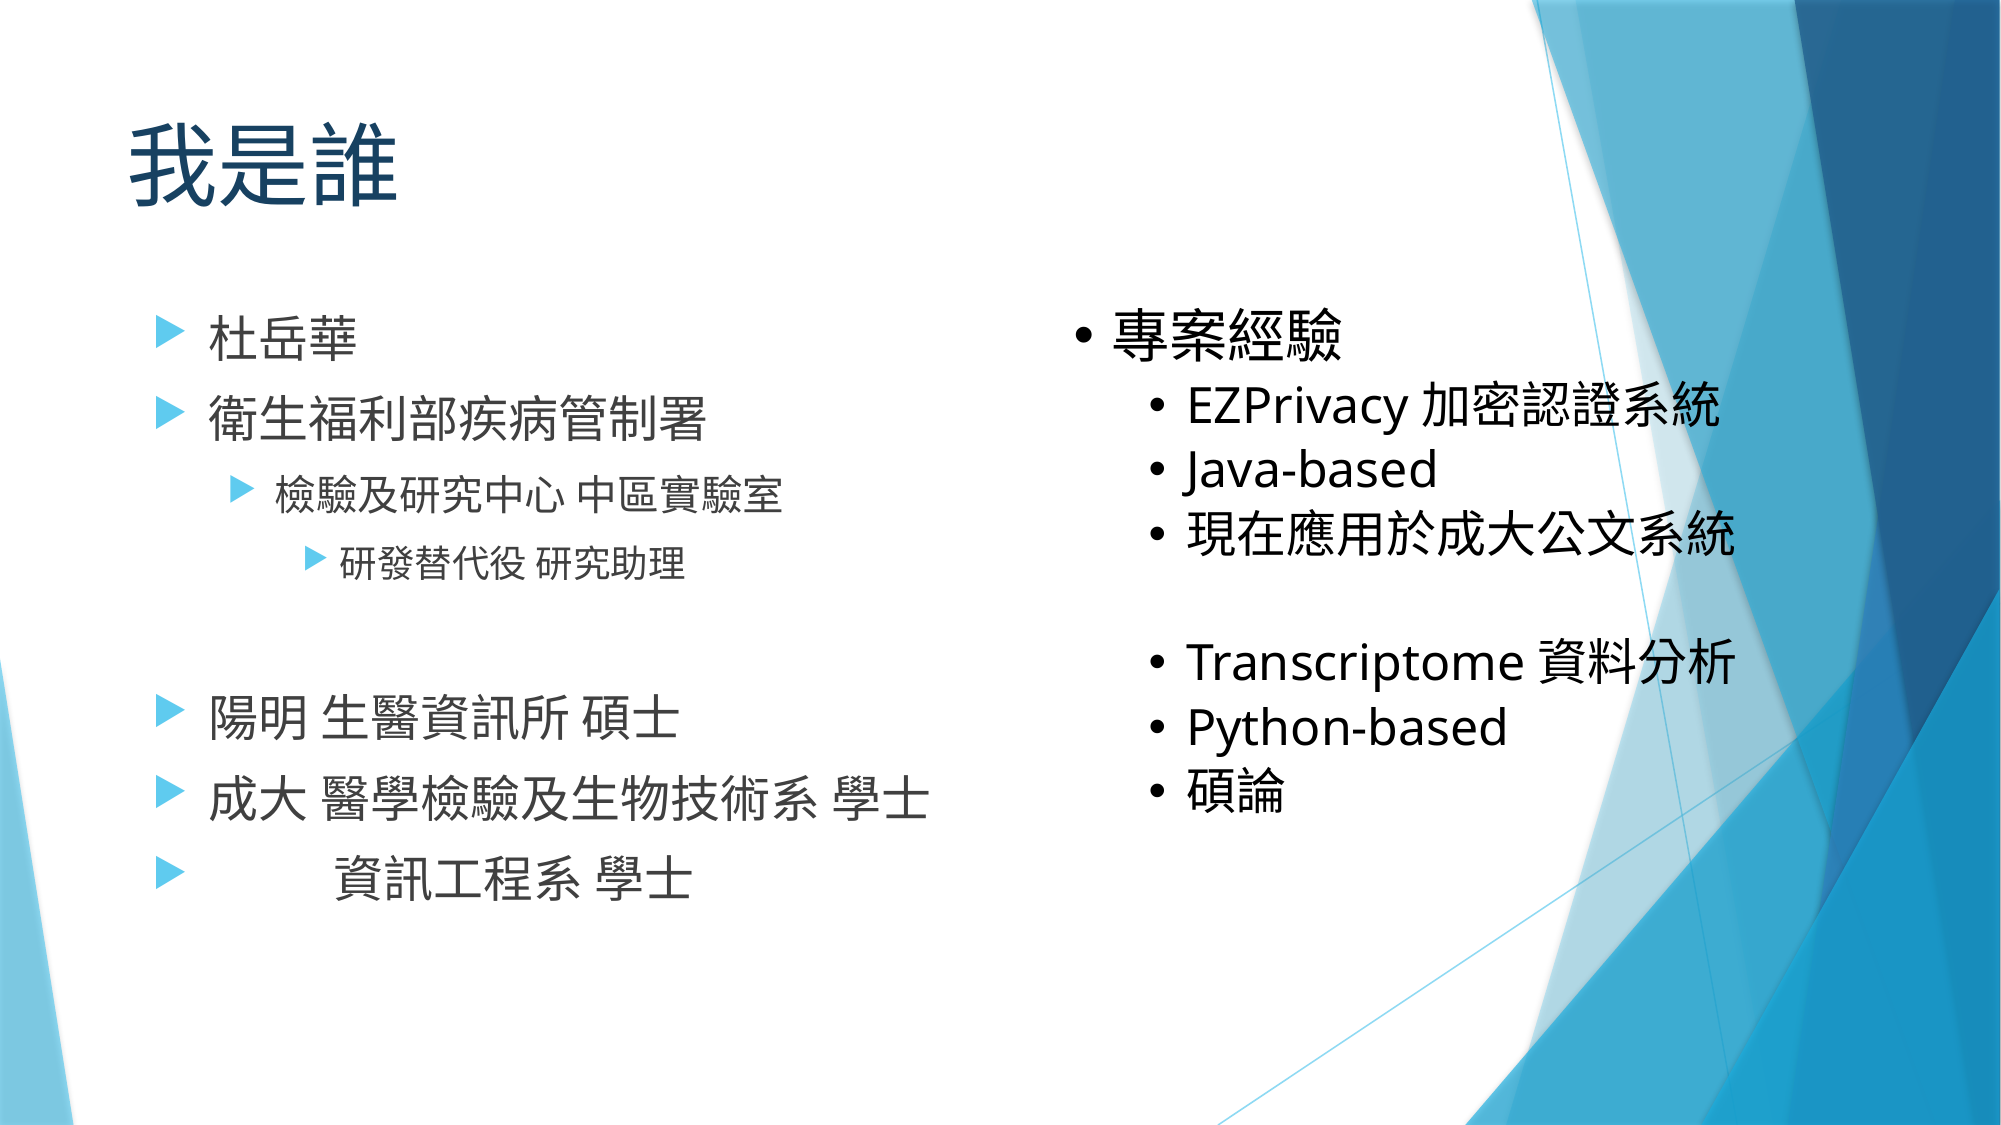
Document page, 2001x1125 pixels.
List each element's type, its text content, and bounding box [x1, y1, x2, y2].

text_box 專案經驗 EZPrivacy加密認證系統 Java-based 現在應用於成大公文系統 Transcriptome資料分析 Python-based 碩論 [1058, 299, 1897, 1014]
list 杜岳華 衛生福利部疾病管制署 檢驗及研究中心 中區實驗室 研發替代役 研究助理 陽明 生醫資訊所 碩士 成大 醫學檢驗及生物技術系 學士 資訊工程系 學士 [137, 299, 990, 1014]
title 我是誰 [111, 99, 1522, 317]
